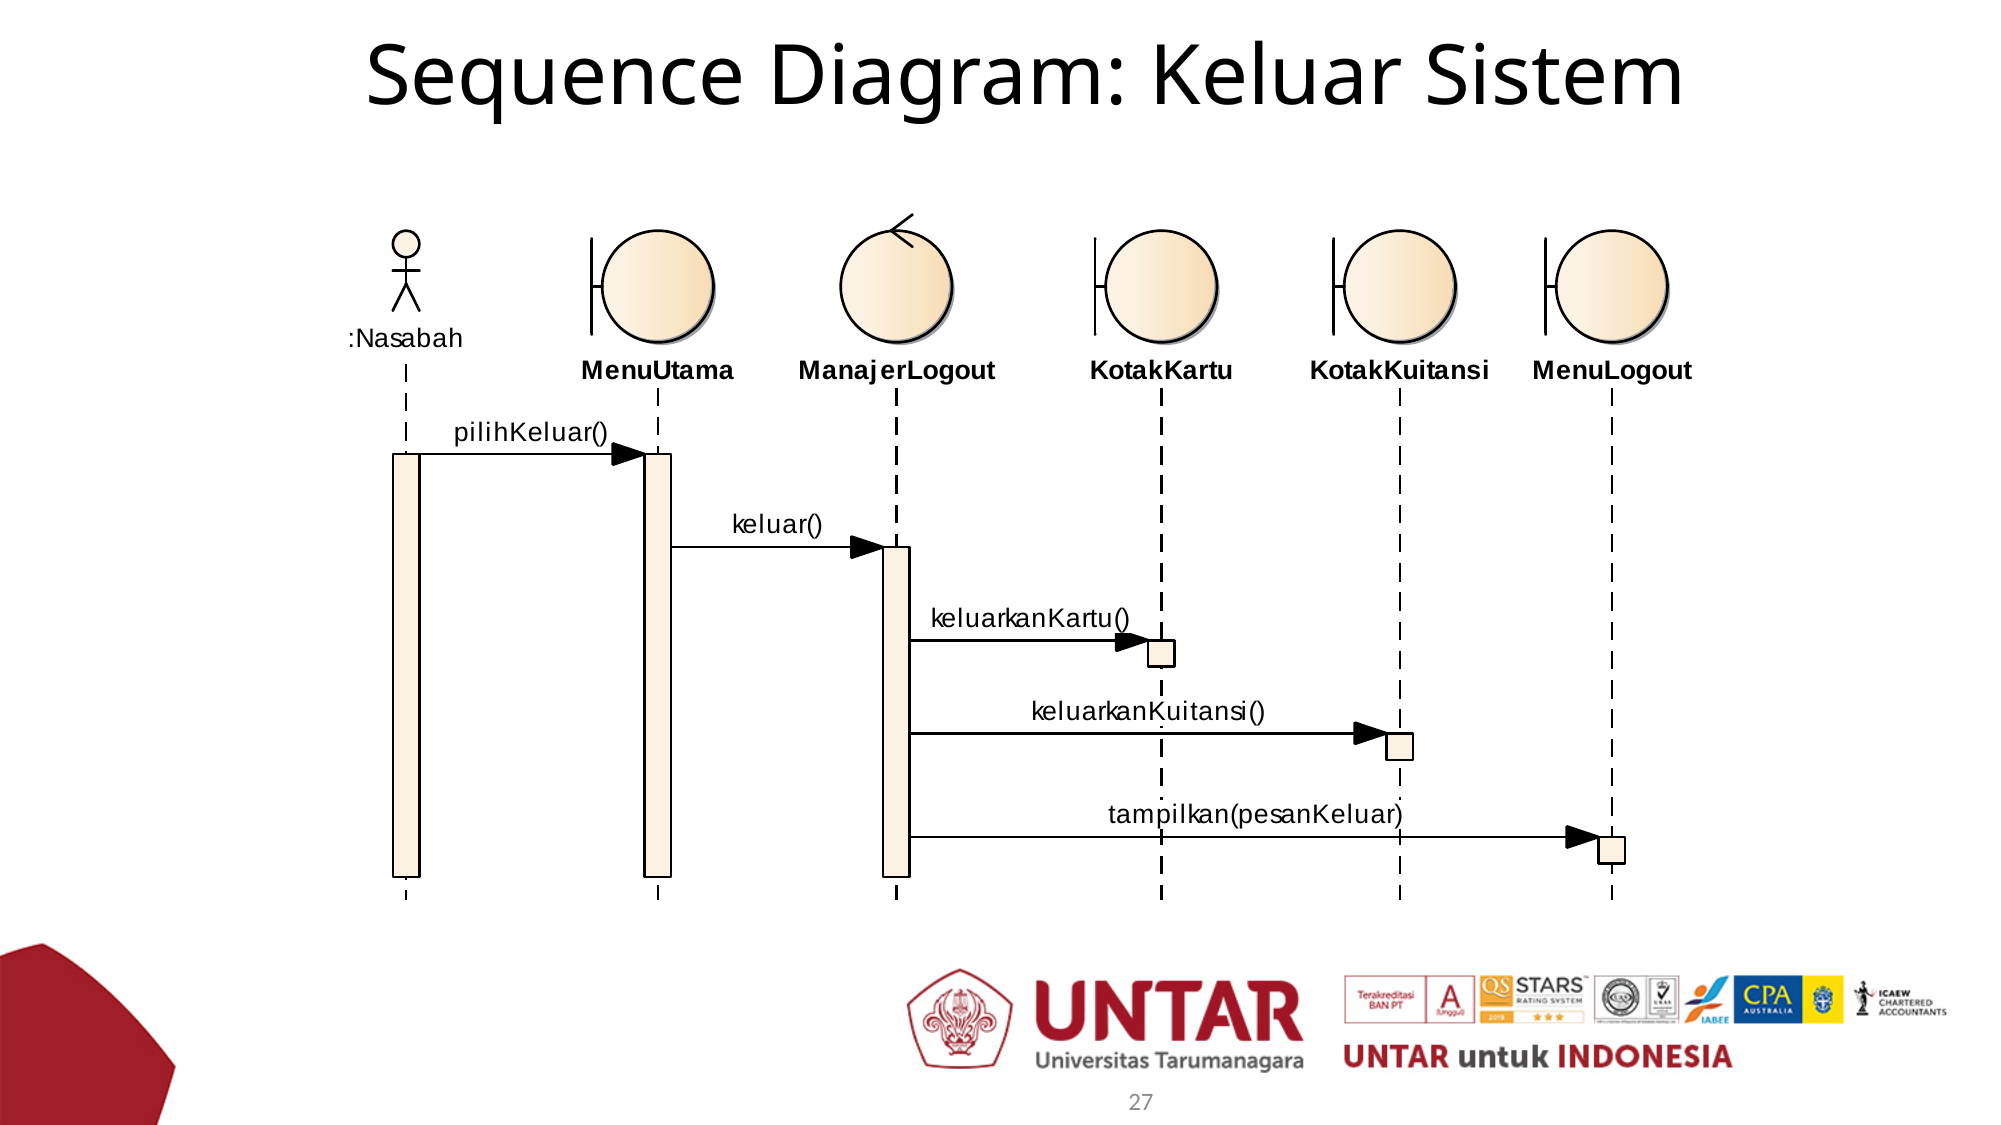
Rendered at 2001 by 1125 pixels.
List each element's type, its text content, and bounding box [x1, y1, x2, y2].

slide_number 27 [831, 1074, 1169, 1125]
picture [0, 0, 2001, 1125]
title Sequence Diagram: Keluar Sistem [350, 24, 1805, 132]
